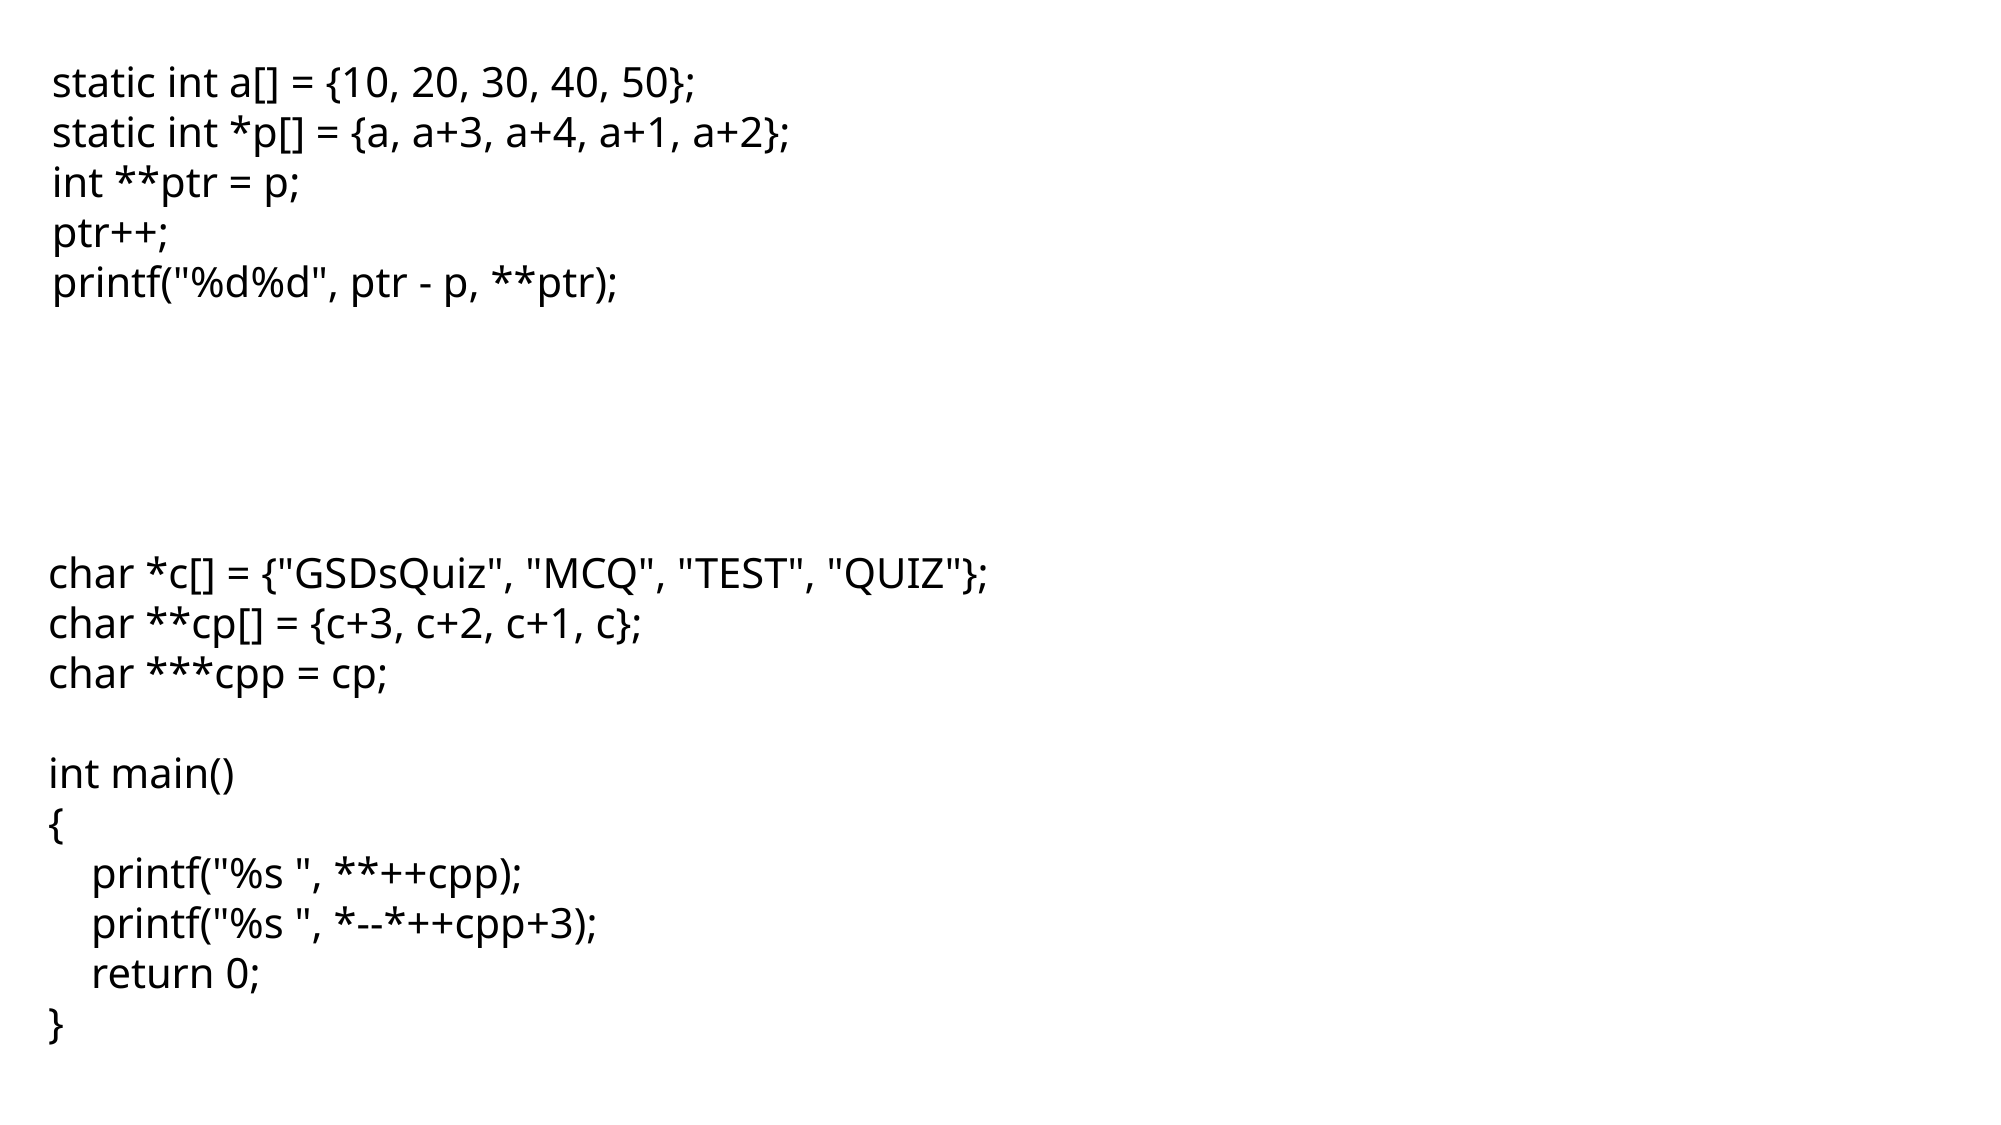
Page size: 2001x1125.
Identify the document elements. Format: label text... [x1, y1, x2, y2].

text_box static int a[] = {10, 20, 30, 40, 50}; static int *p[] = {a, a+3, a+4, a+1, a+2}; int **ptr = p; ptr++; printf("%d%d", ptr - p, **ptr); [15, 48, 1759, 314]
text_box char *c[] = {"GSDsQuiz", "MCQ", "TEST", "QUIZ"}; char **cp[] = {c+3, c+2, c+1, c}; char ***cpp = cp; int main() { printf("%s ", **++cpp); printf("%s ", *--*++cpp+3); return 0; } [33, 538, 1776, 1055]
